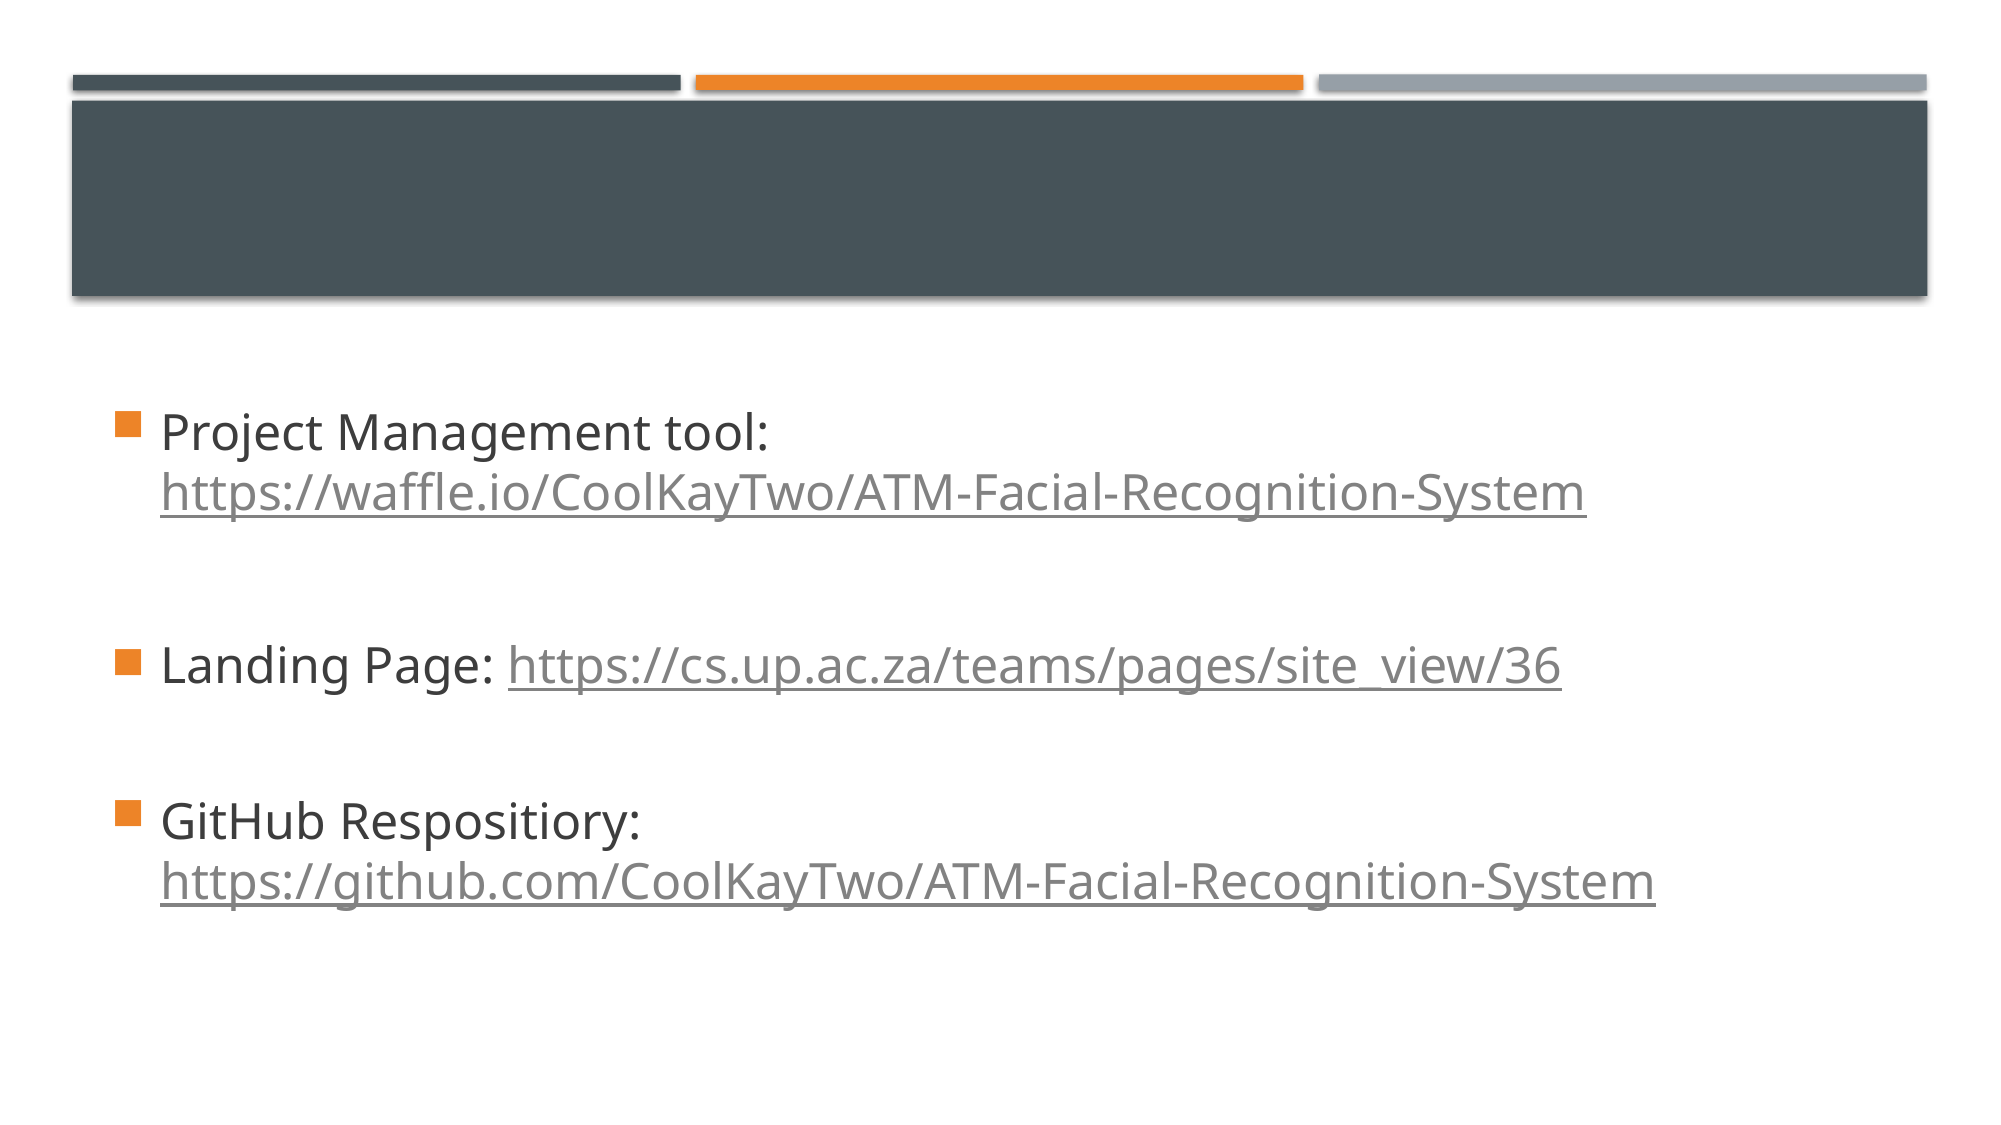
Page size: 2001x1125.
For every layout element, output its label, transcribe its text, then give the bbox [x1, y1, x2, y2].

list Project Management tool: https://waffle.io/CoolKayTwo/ATM-Facial-Recognition-System Landing Page: https://cs.up.ac.za/teams/pages/site_view/36 GitHub Respositiory: https://github.com/CoolKayTwo/ATM-Facial-Recognition-System [95, 357, 1905, 962]
